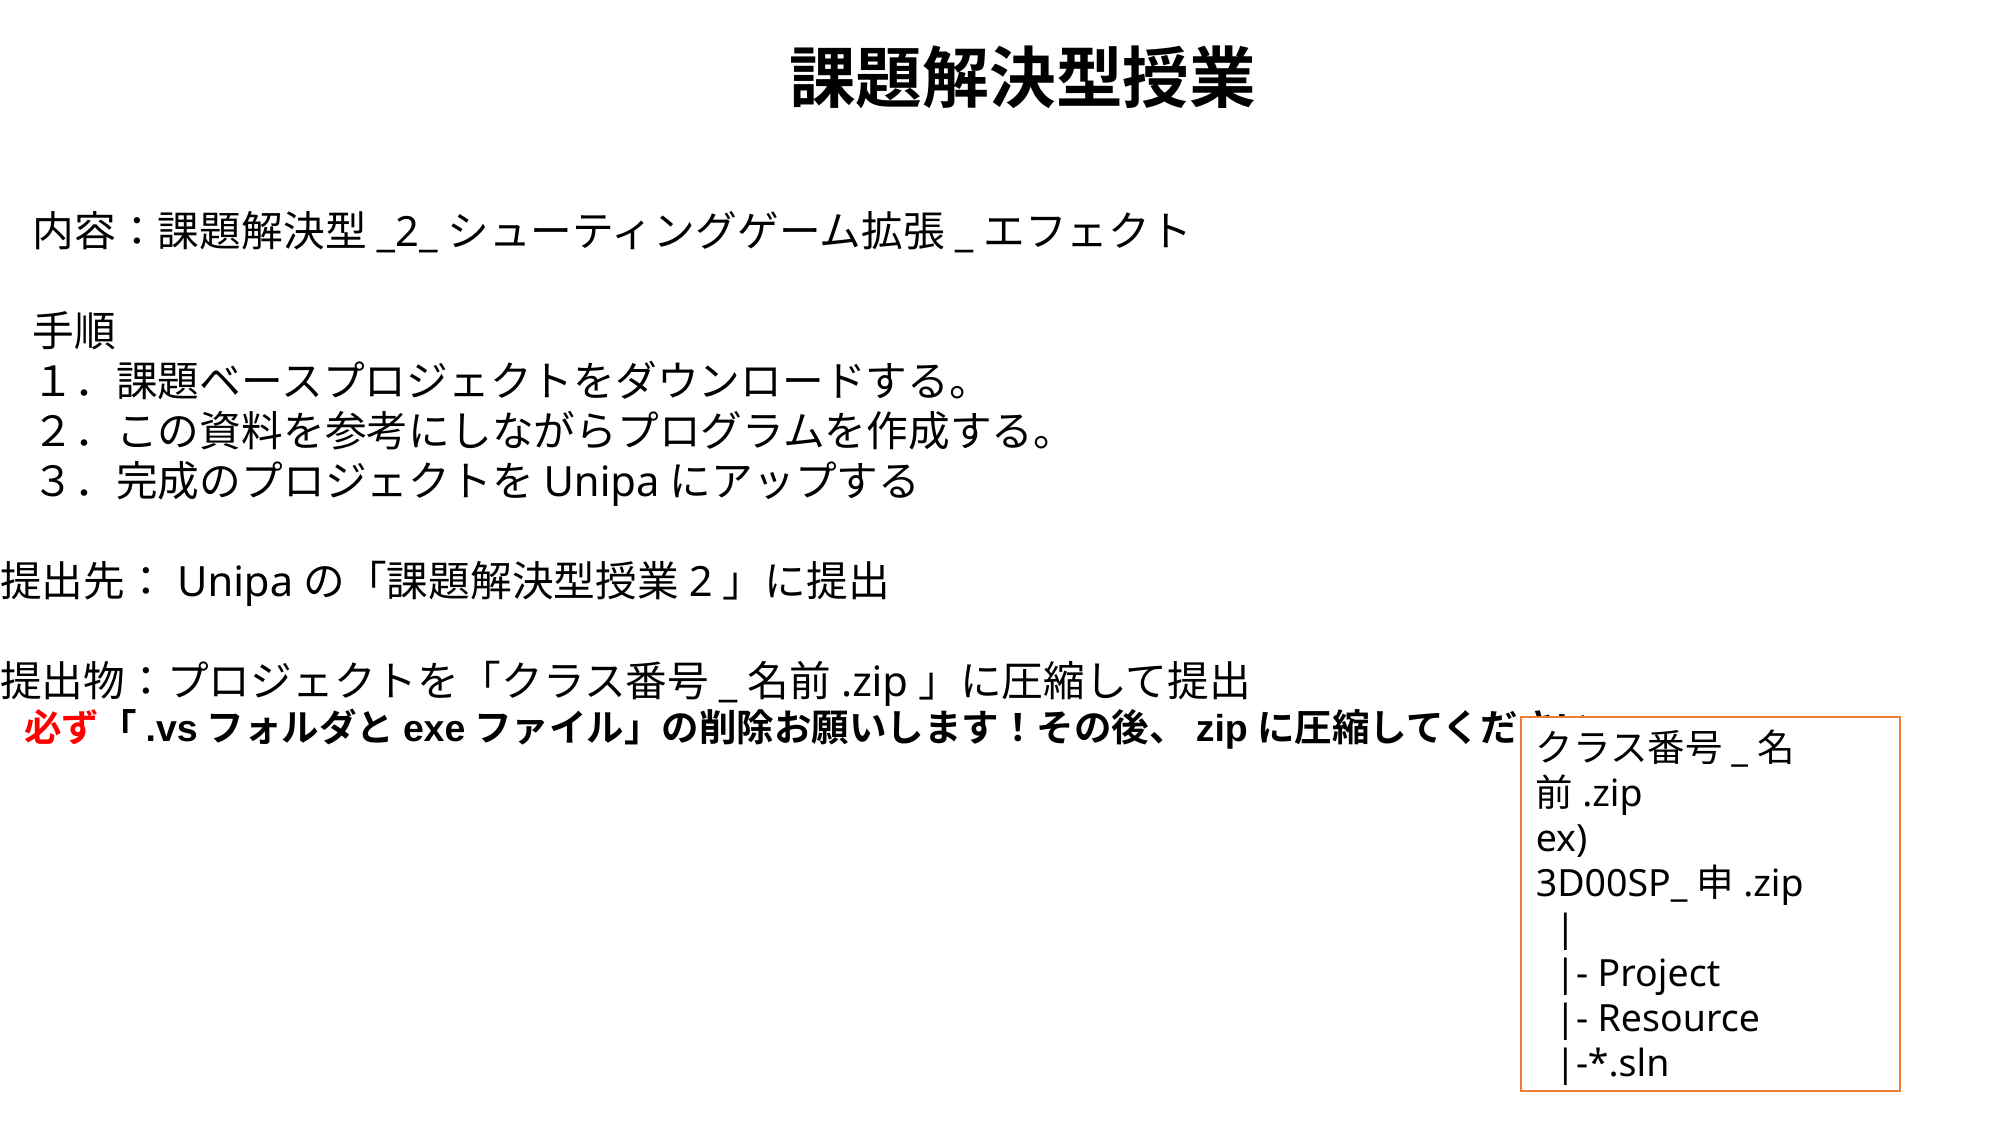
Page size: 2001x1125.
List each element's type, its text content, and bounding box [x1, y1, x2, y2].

text_box クラス番号_名前.zip ex) 3D00SP_申.zip | |- Project |- Resource |-*.sln [1520, 716, 1901, 1092]
text_box 課題解決型授業 [774, 28, 1272, 123]
text_box ・ 内容：課題解決型_2_シューティングゲーム拡張_エフェクト ・ 手順 １．課題ベースプロジェクトをダウンロードする。 ２．この資料を参考にしながらプログラムを作成する。 ３．完成のプロジェクトをUnipaにアップする ・ 提出先：Unipaの「課題解決型授業2」に提出 ・ 提出物：プロジェクトを「クラス番号_名前.zip」に圧縮して提出 必ず「.vsフォルダとexeファイル」の削除お願いします！その後、zipに圧縮してください。 [0, 196, 1654, 757]
